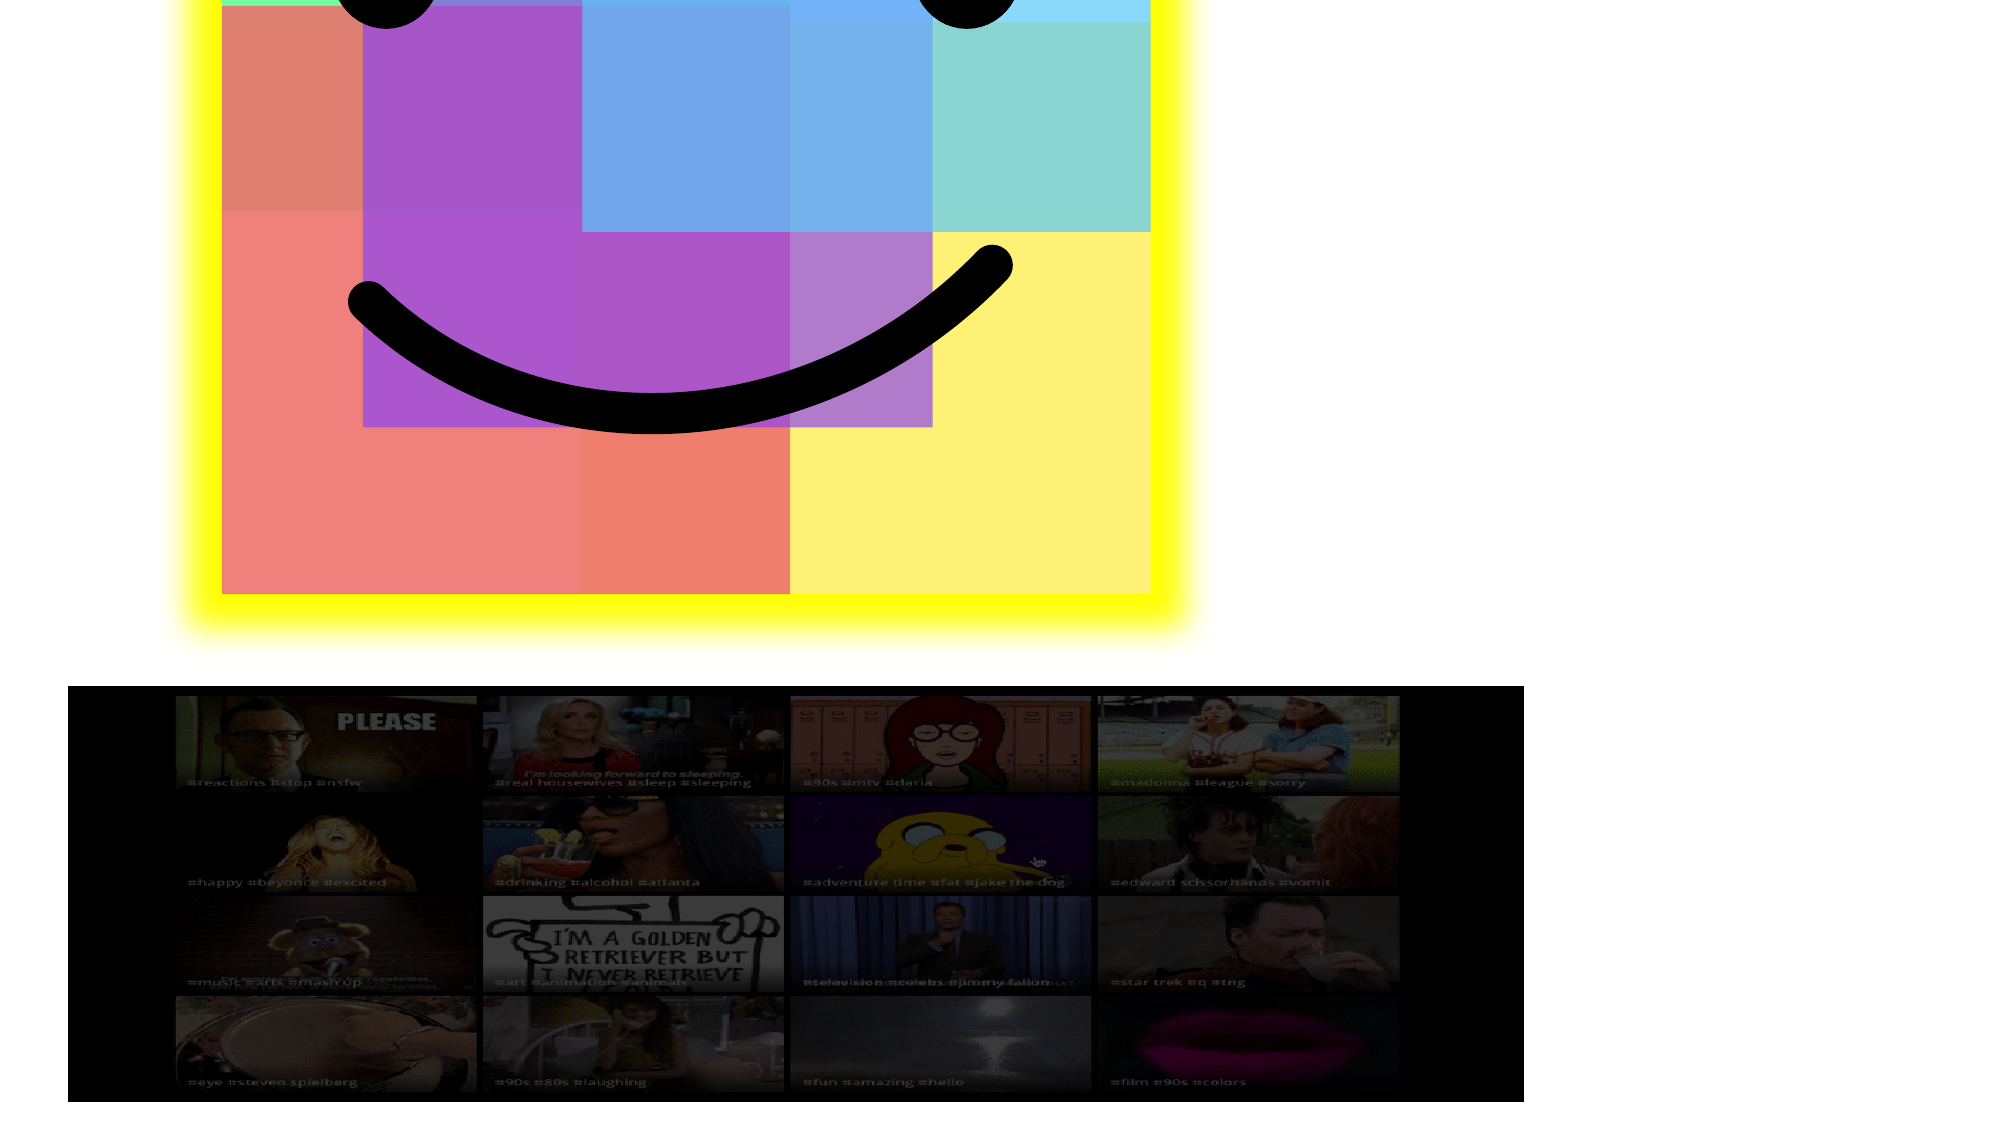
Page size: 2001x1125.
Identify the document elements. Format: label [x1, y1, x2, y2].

text_box [221, 0, 1151, 595]
text_box [67, 686, 1525, 1102]
